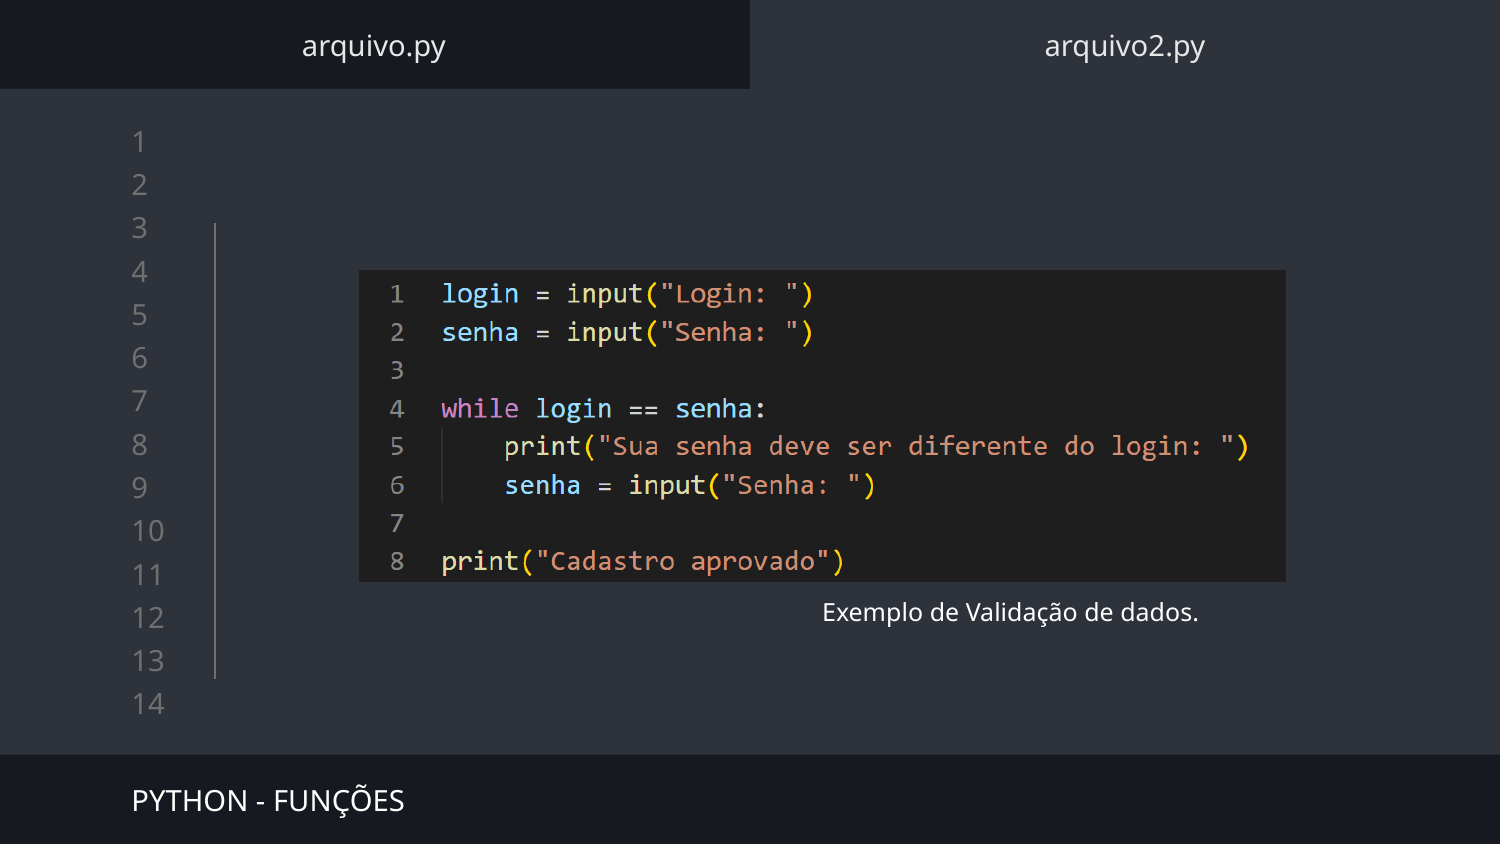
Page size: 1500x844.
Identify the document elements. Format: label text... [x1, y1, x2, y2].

title Exemplo de Validação de dados. [807, 581, 1295, 671]
subtitle PYTHON - FUNÇÕES [116, 770, 915, 829]
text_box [173, 222, 257, 784]
subtitle arquivo2.py [750, 15, 1500, 74]
subtitle arquivo.py [0, 15, 749, 74]
picture [359, 269, 1286, 583]
